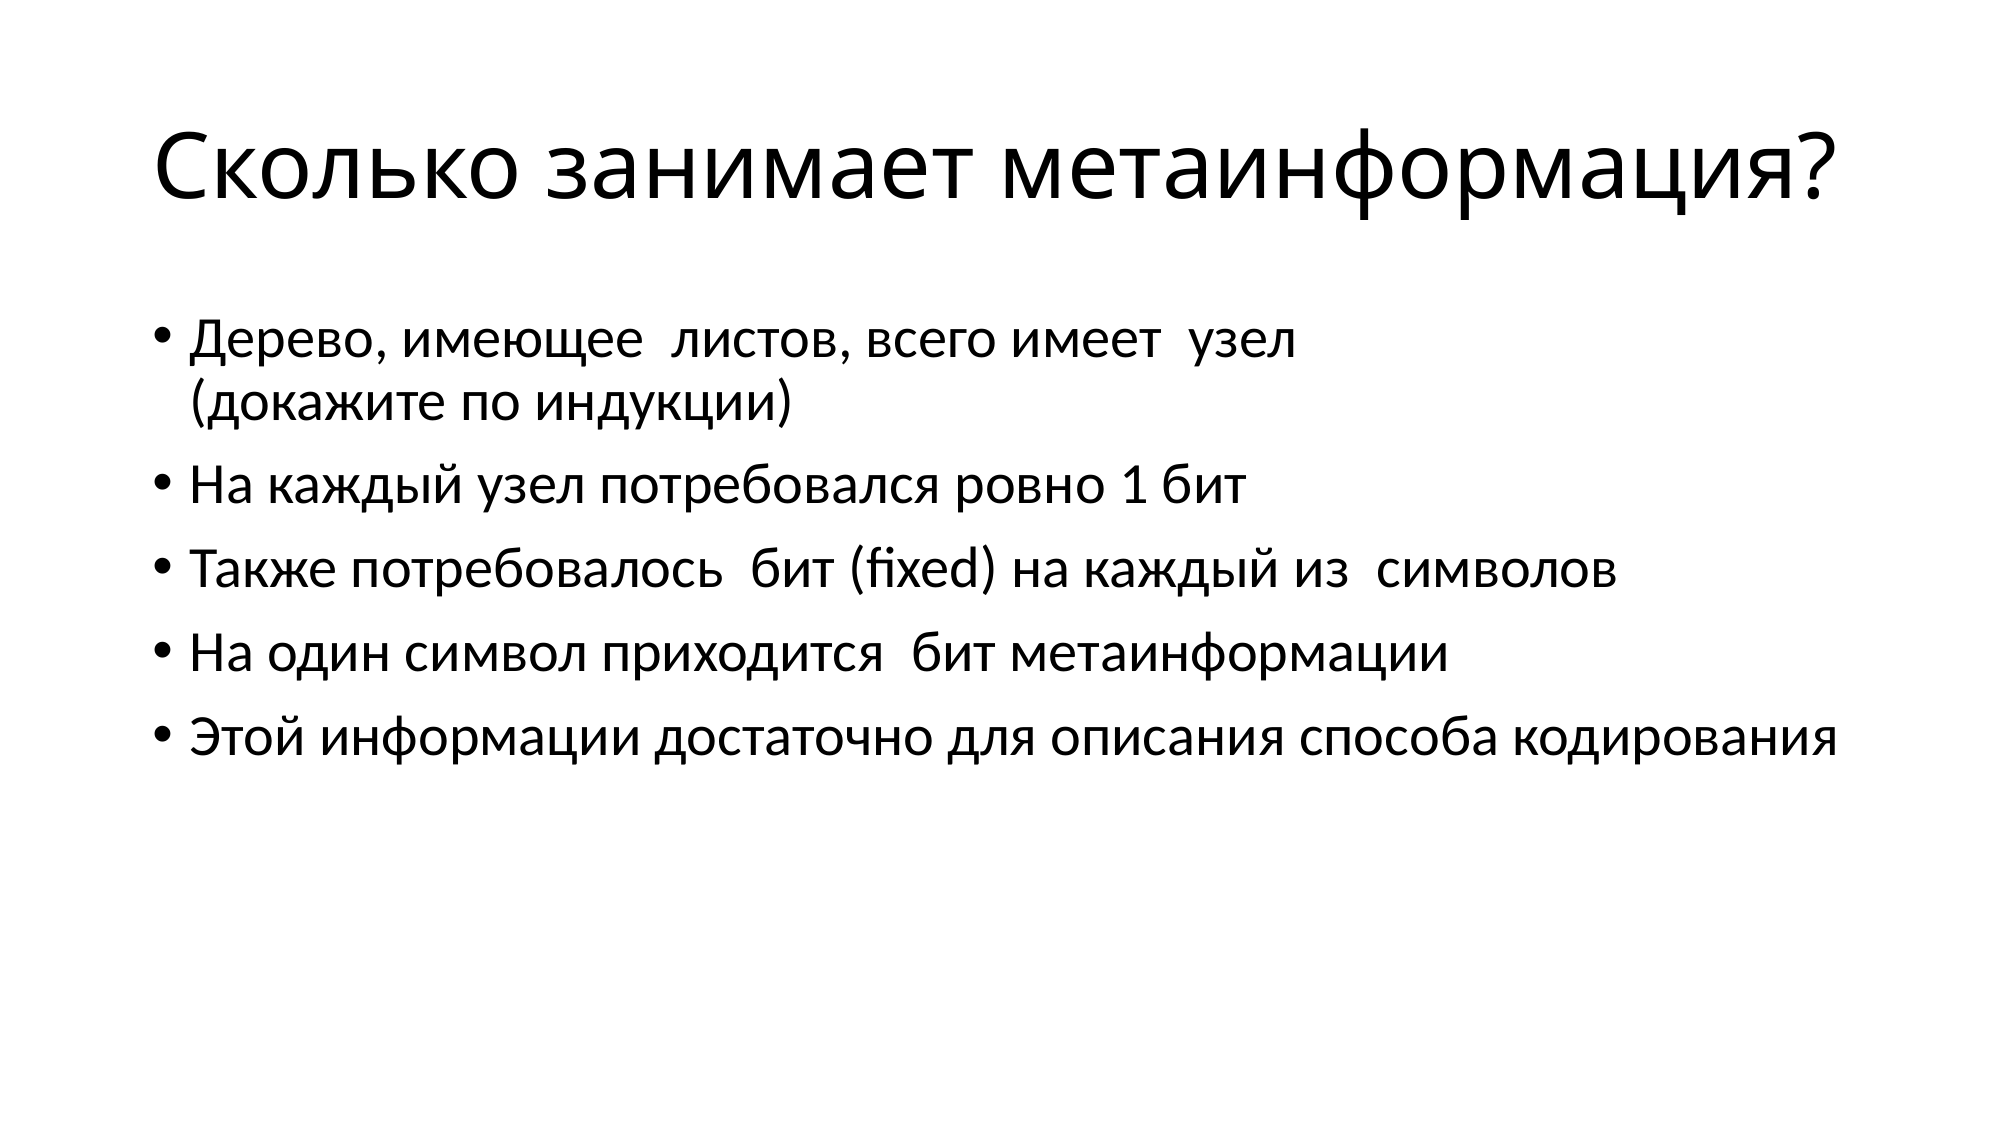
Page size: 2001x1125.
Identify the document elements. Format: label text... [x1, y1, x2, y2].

title Сколько занимает метаинформация? [137, 59, 1863, 278]
